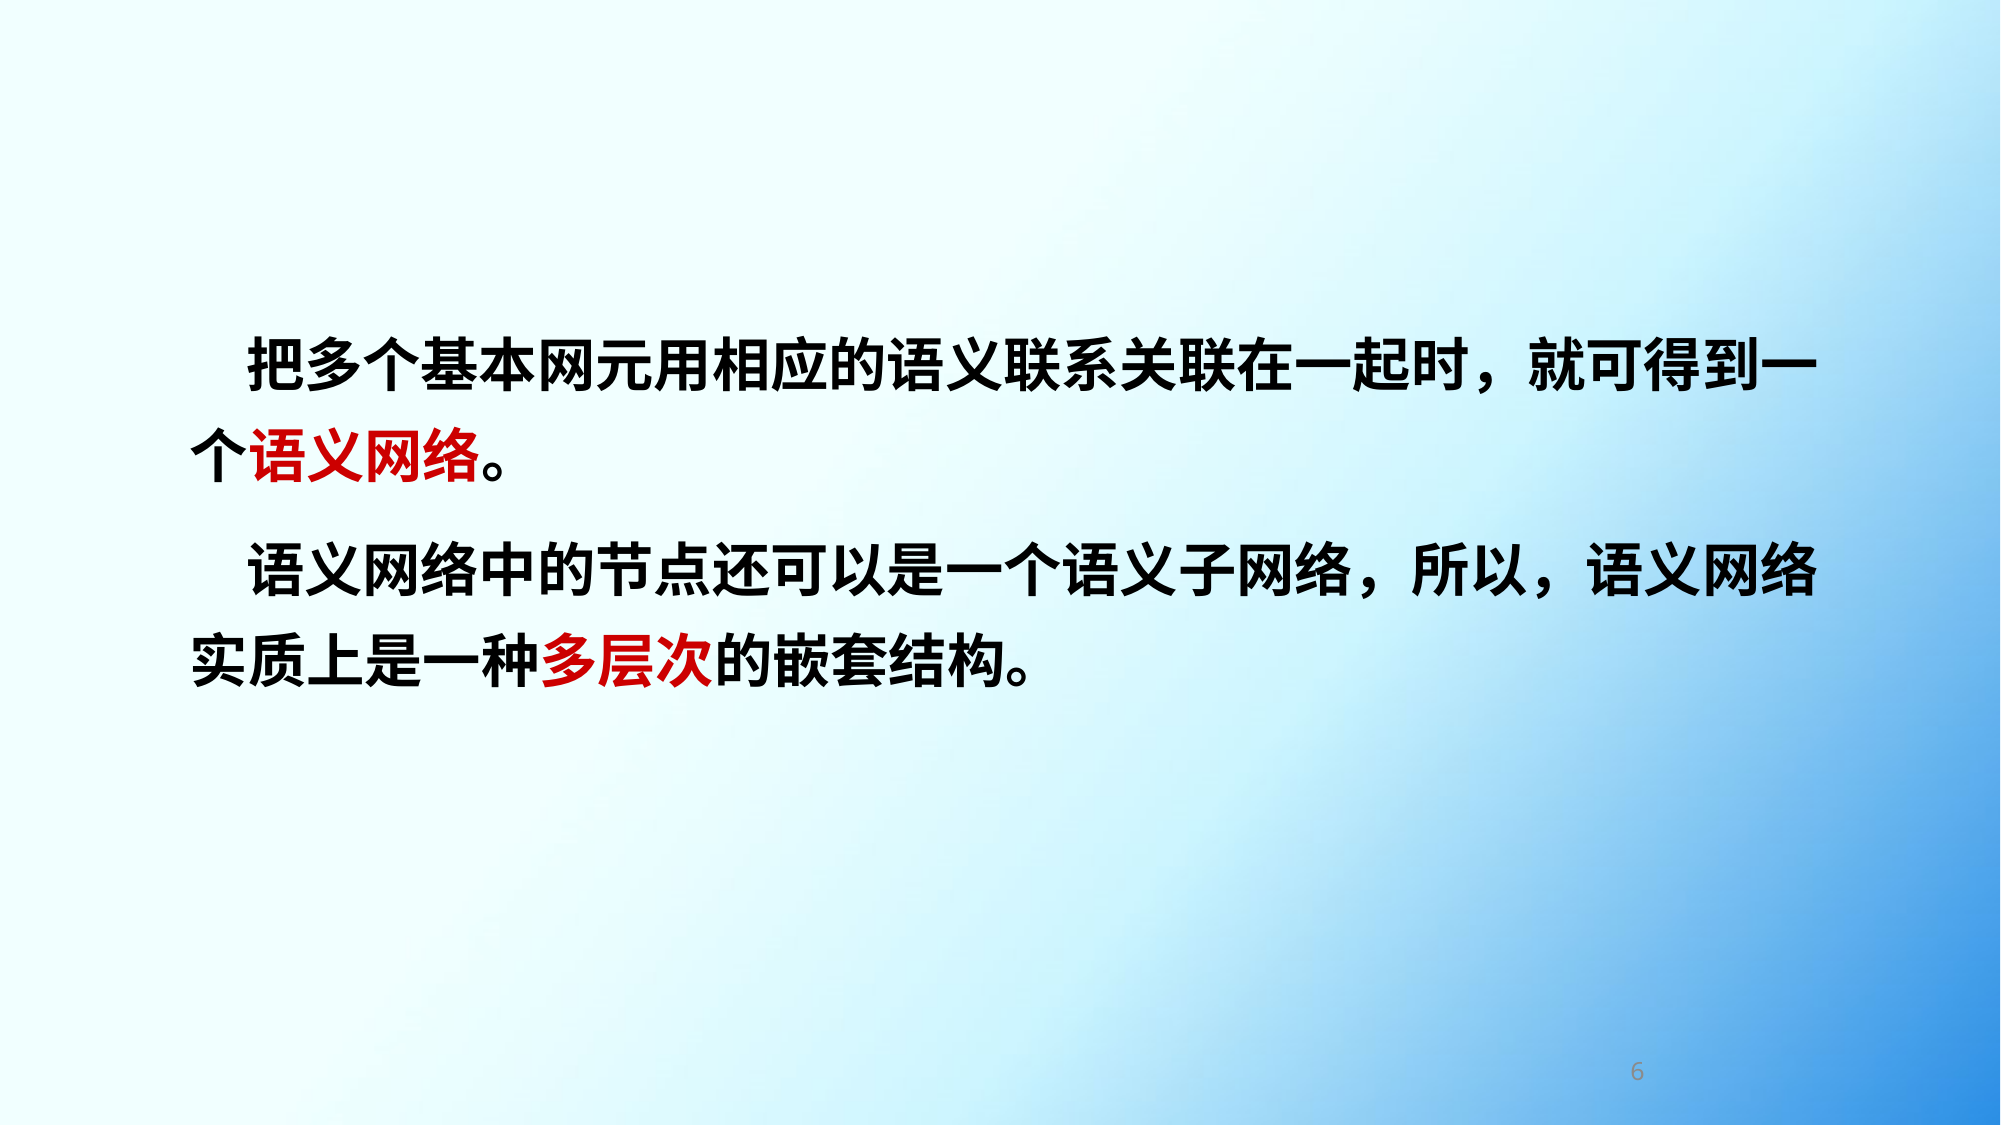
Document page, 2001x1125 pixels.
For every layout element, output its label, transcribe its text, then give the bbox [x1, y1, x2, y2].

slide_number 6 [1412, 1042, 1863, 1103]
list 把多个基本网元用相应的语义联系关联在一起时，就可得到一个语义网络。 语义网络中的节点还可以是一个语义子网络，所以，语义网络实质上是一种多层次的嵌套结构。 [137, 299, 1863, 1014]
picture [0, 0, 2001, 1125]
